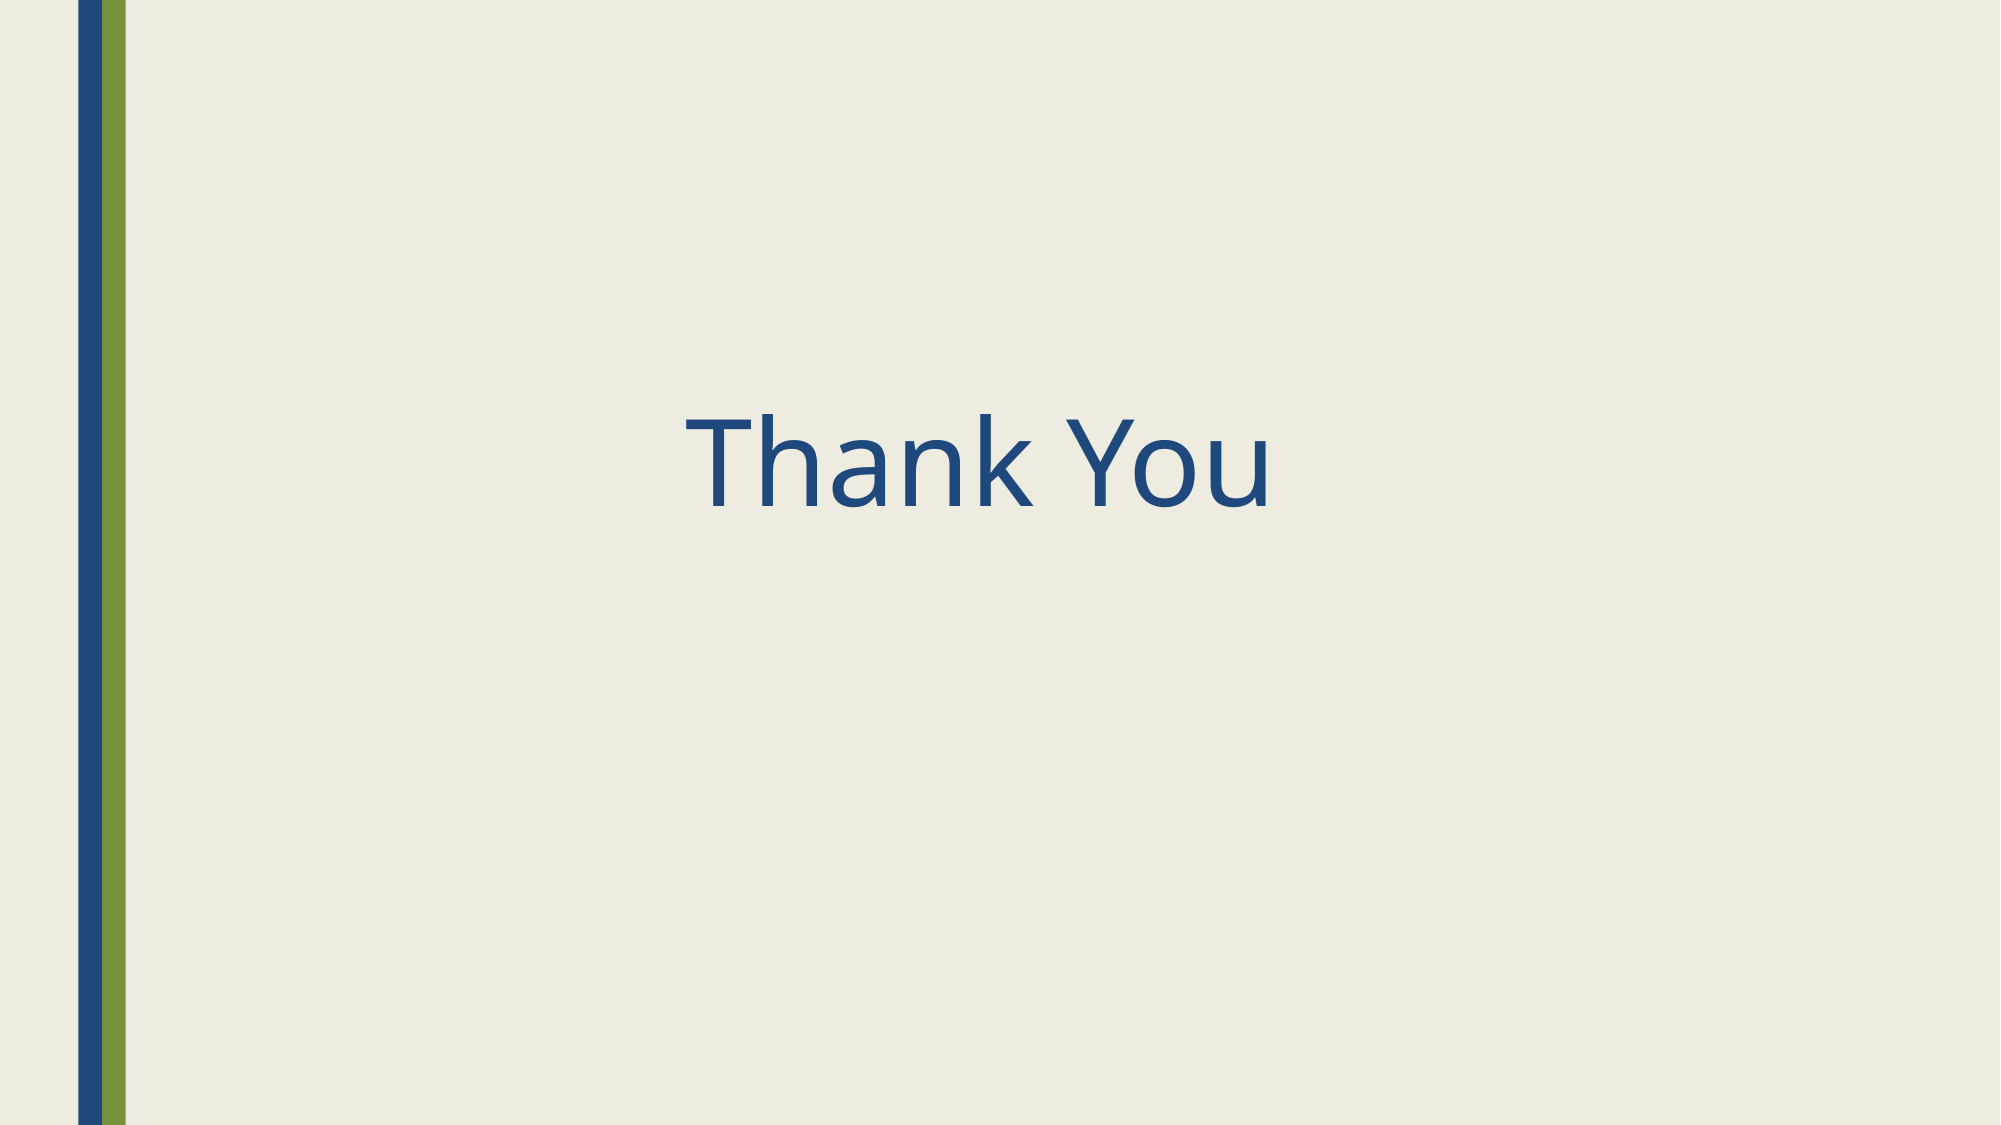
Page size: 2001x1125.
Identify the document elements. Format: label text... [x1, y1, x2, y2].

title Thank You [670, 395, 1363, 640]
